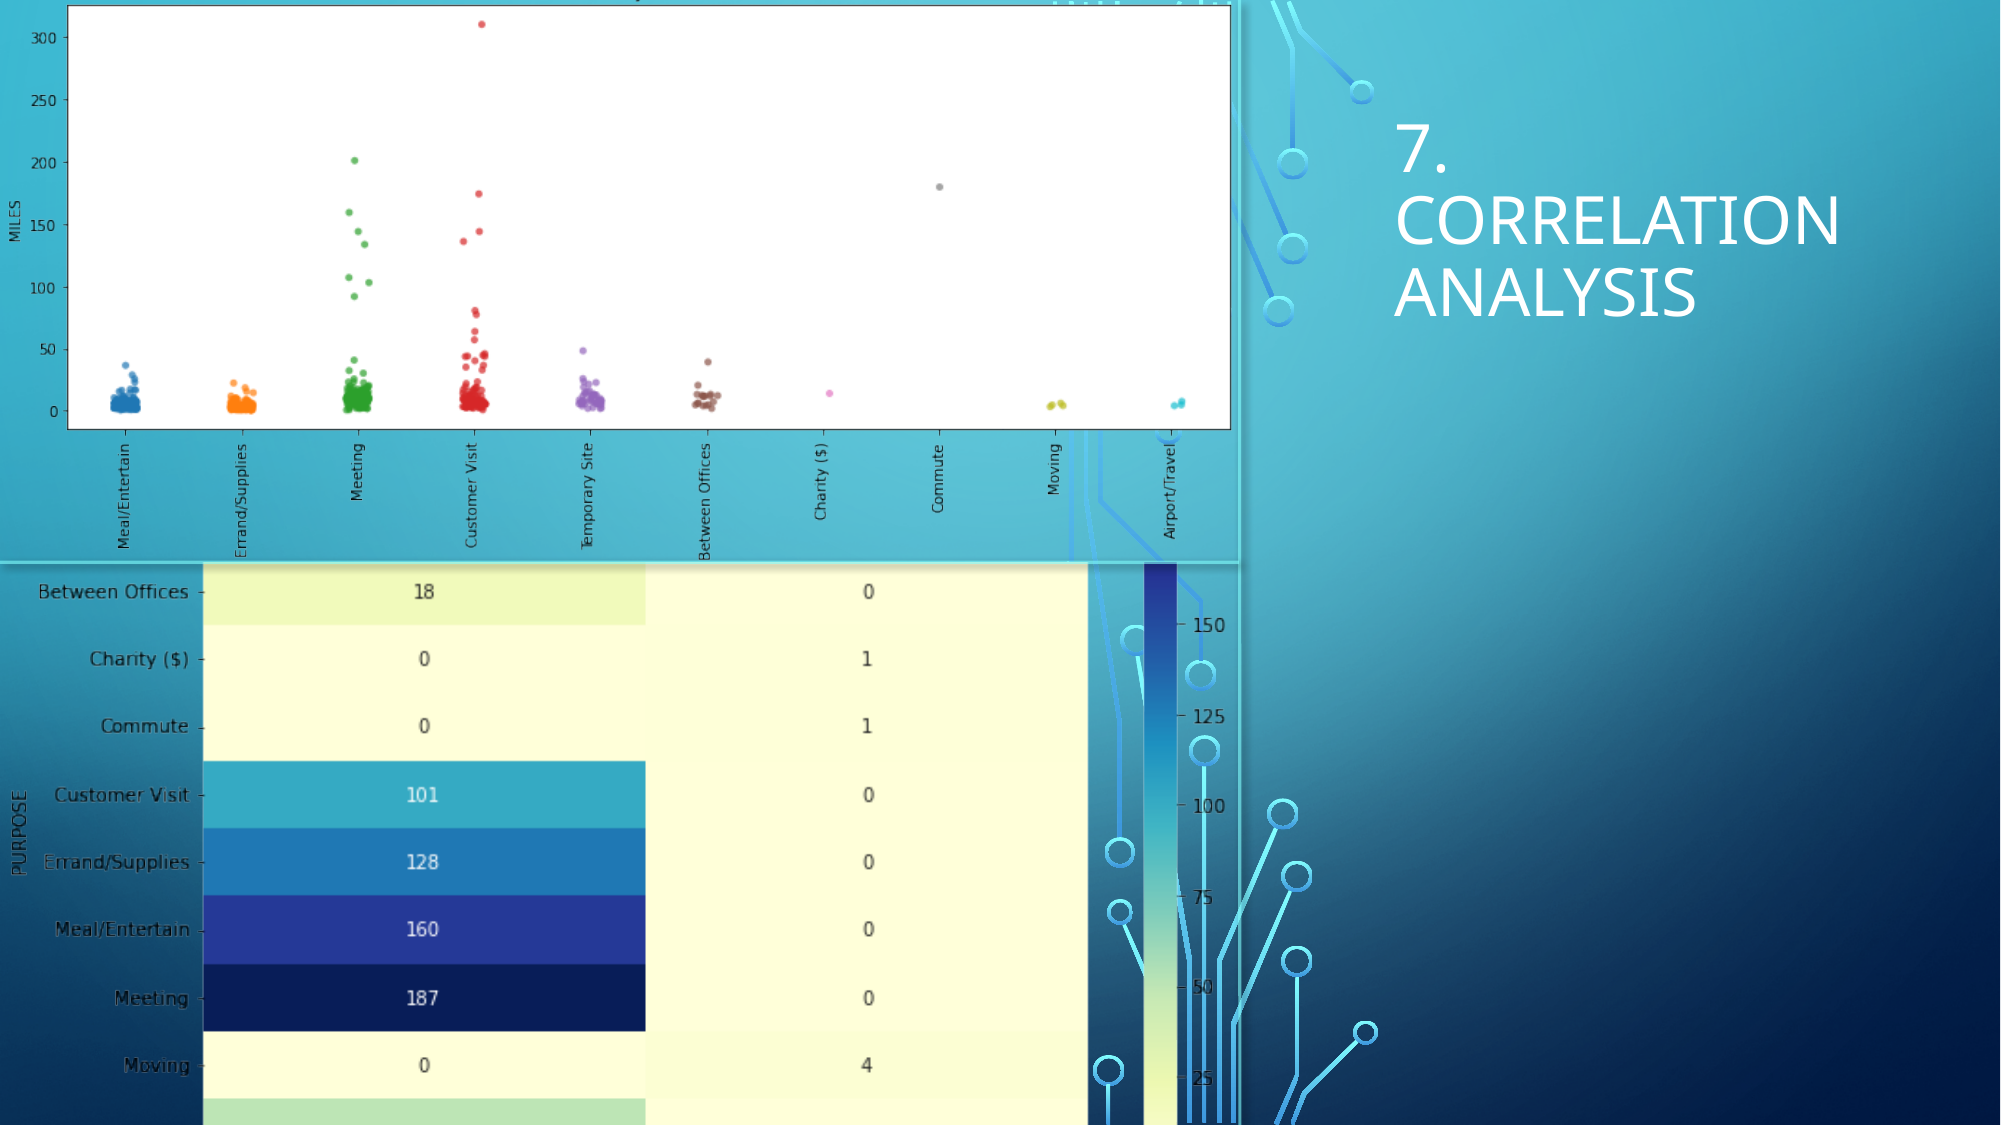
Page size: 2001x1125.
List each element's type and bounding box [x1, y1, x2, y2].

text_box [1241, 0, 1380, 1125]
picture [0, 563, 1239, 1125]
text_box [1380, 0, 2000, 1125]
picture [0, 0, 1239, 561]
